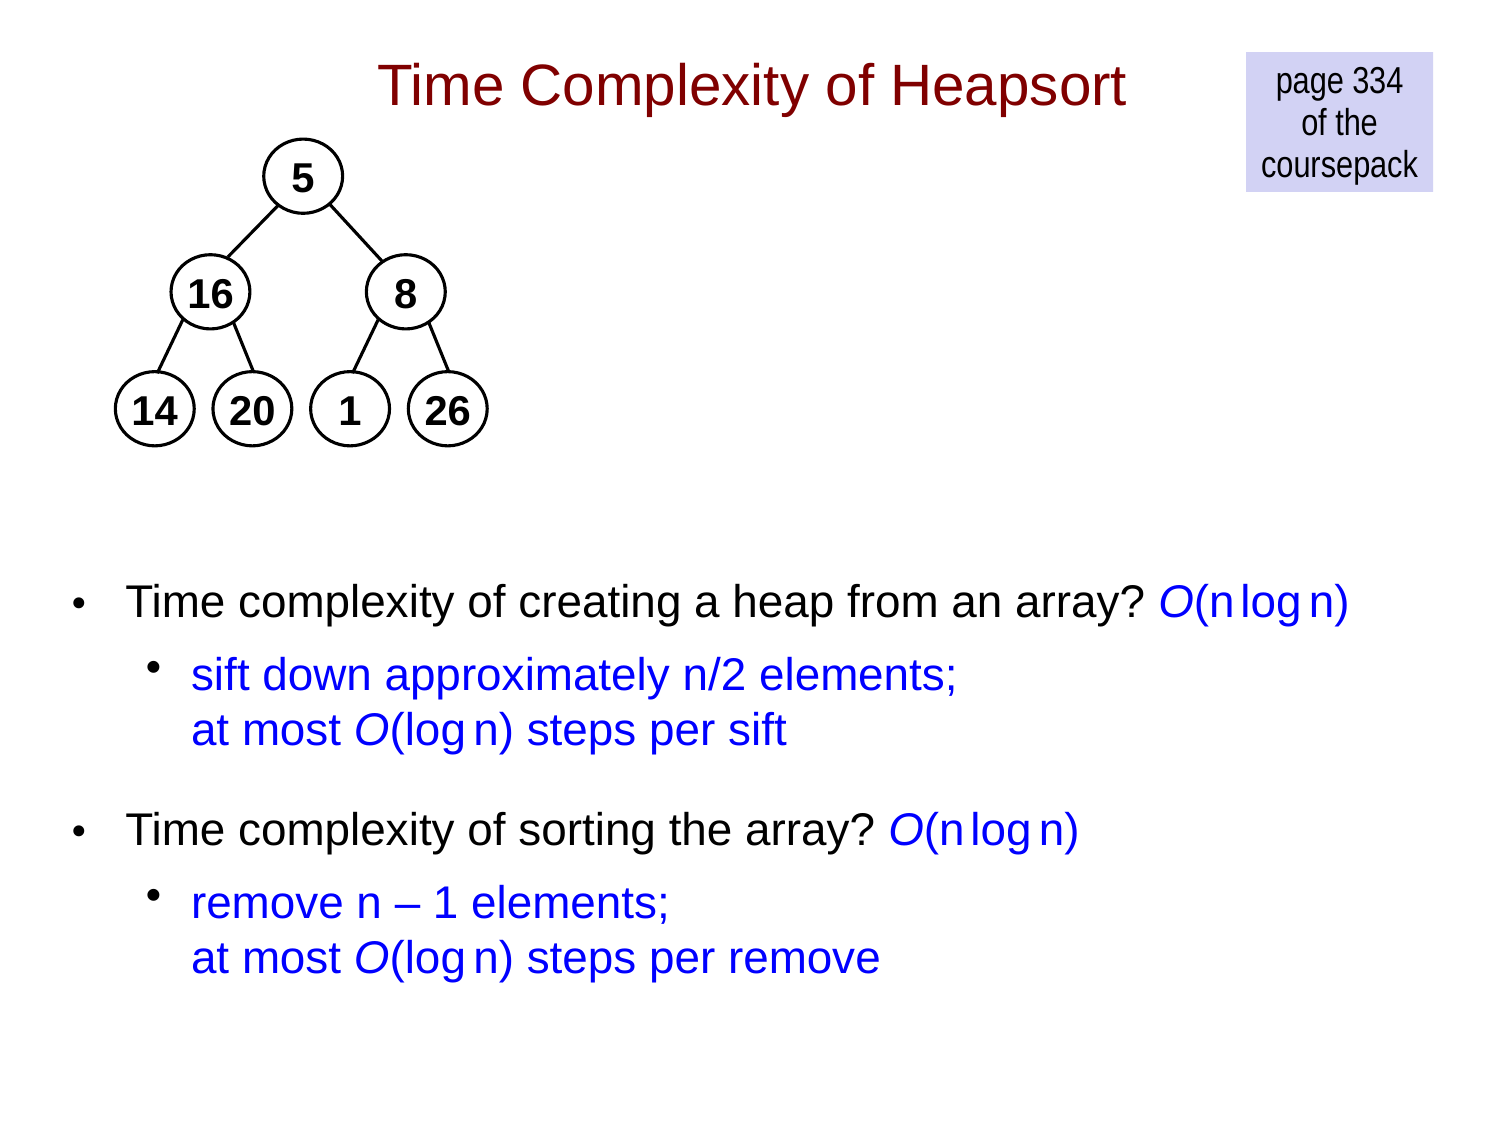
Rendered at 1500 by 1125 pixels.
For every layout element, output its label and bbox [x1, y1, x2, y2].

text_box [115, 139, 488, 446]
text_box [1246, 52, 1434, 192]
list [55, 138, 1500, 1060]
title [64, 12, 1442, 138]
